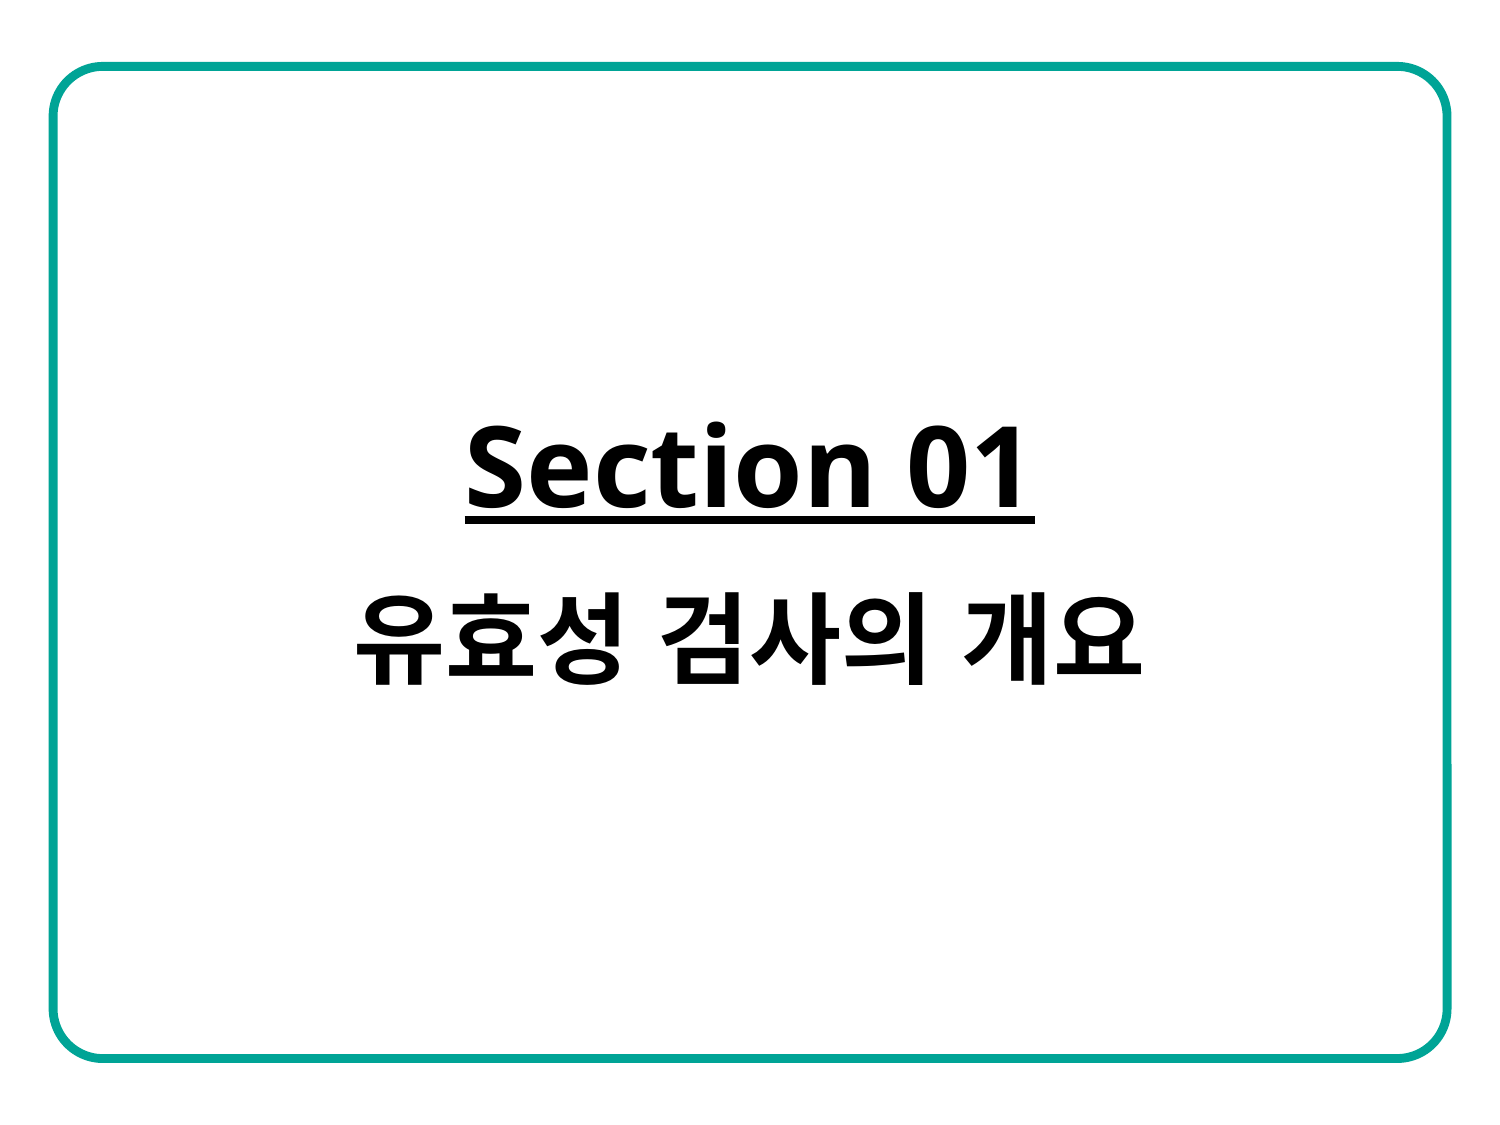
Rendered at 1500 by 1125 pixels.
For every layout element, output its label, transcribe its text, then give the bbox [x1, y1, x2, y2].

list 유효성 검사의 개요 [118, 559, 1382, 714]
list Section 01 [118, 385, 1382, 540]
